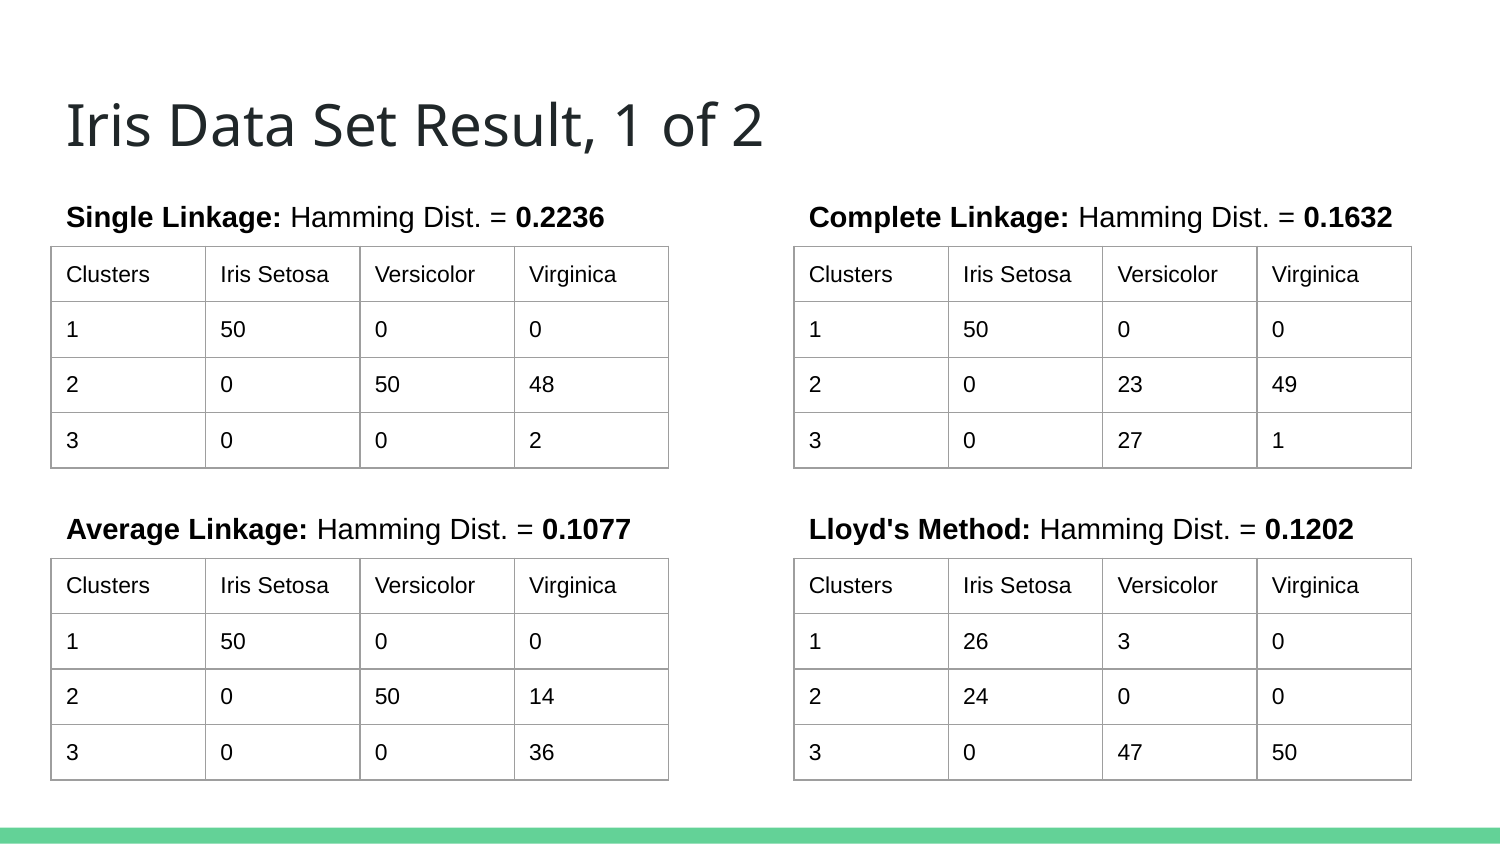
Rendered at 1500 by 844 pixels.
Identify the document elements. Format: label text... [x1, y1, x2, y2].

table_cell 0 [1258, 614, 1411, 668]
table_header Versicolor [1103, 559, 1256, 613]
table_header Clusters [795, 559, 948, 613]
table_cell 48 [515, 358, 668, 412]
table_cell 0 [1258, 670, 1411, 724]
table_cell 2 [52, 358, 205, 412]
text_box Lloyd's Method: Hamming Dist. = 0.1202 [793, 495, 1398, 542]
table_cell 50 [1258, 725, 1411, 779]
table_cell 50 [949, 302, 1102, 357]
table_cell 0 [361, 413, 514, 467]
table_cell 3 [795, 725, 948, 779]
table_header Iris Setosa [949, 247, 1102, 301]
table_header Virginica [1258, 247, 1411, 301]
table_cell 0 [1103, 670, 1256, 724]
table_cell 1 [52, 614, 205, 668]
table_header Clusters [52, 247, 205, 301]
table_header Versicolor [361, 247, 514, 301]
table_cell 0 [515, 614, 668, 668]
table_cell 0 [949, 358, 1102, 412]
table_header Versicolor [361, 559, 514, 613]
text_box Single Linkage: Hamming Dist. = 0.2236 [51, 183, 669, 230]
table_cell 2 [795, 670, 948, 724]
table_cell 0 [949, 725, 1102, 779]
table_cell 1 [52, 302, 205, 357]
text_box Average Linkage: Hamming Dist. = 0.1077 [51, 495, 669, 542]
table_header Iris Setosa [206, 247, 359, 301]
table_cell 0 [206, 358, 359, 412]
table_cell 1 [795, 614, 948, 668]
table_cell 24 [949, 670, 1102, 724]
table_cell 0 [949, 413, 1102, 467]
title Iris Data Set Result, 1 of 2 [51, 72, 1449, 167]
table_cell 0 [1258, 302, 1411, 357]
table_header Versicolor [1103, 247, 1256, 301]
table_cell 2 [52, 670, 205, 724]
table_cell 14 [515, 670, 668, 724]
table_cell 50 [361, 358, 514, 412]
table_cell 50 [206, 302, 359, 357]
table_header Clusters [52, 559, 205, 613]
table_cell 2 [795, 358, 948, 412]
table_cell 27 [1103, 413, 1256, 467]
table_cell 0 [1103, 302, 1256, 357]
table_header Iris Setosa [949, 559, 1102, 613]
table_cell 0 [206, 725, 359, 779]
table_cell 23 [1103, 358, 1256, 412]
table_cell 49 [1258, 358, 1411, 412]
table_cell 3 [52, 725, 205, 779]
table_cell 0 [206, 413, 359, 467]
table_cell 0 [361, 302, 514, 357]
table_cell 26 [949, 614, 1102, 668]
table_cell 1 [795, 302, 948, 357]
table_cell 0 [361, 725, 514, 779]
table_header Virginica [515, 247, 668, 301]
table_cell 3 [52, 413, 205, 467]
table_cell 50 [206, 614, 359, 668]
table_header Clusters [795, 247, 948, 301]
table_header Iris Setosa [206, 559, 359, 613]
table_header Virginica [515, 559, 668, 613]
table_cell 0 [515, 302, 668, 357]
table_cell 3 [795, 413, 948, 467]
text_box Complete Linkage: Hamming Dist. = 0.1632 [793, 183, 1412, 230]
table_header Virginica [1258, 559, 1411, 613]
table_cell 36 [515, 725, 668, 779]
table_cell 2 [515, 413, 668, 467]
table_cell 1 [1258, 413, 1411, 467]
table_cell 3 [1103, 614, 1256, 668]
table_cell 0 [206, 670, 359, 724]
table_cell 0 [361, 614, 514, 668]
table_cell 50 [361, 670, 514, 724]
table_cell 47 [1103, 725, 1256, 779]
